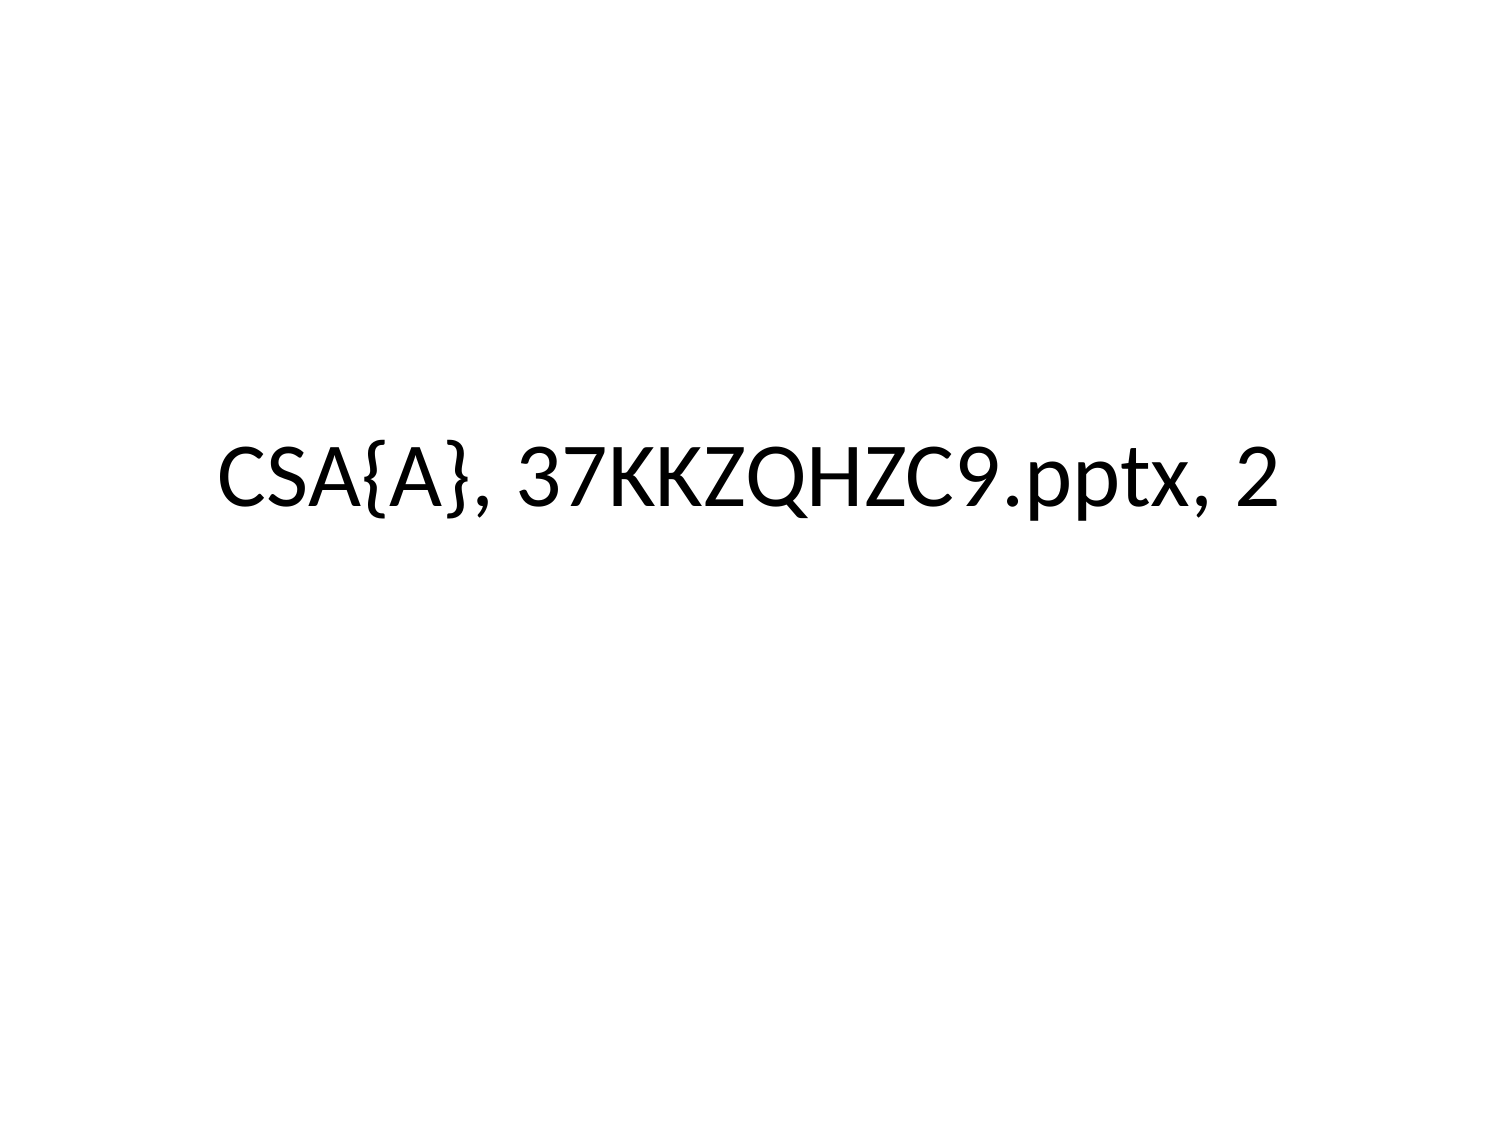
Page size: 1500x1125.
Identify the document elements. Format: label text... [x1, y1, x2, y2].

title CSA{A}, 37KKZQHZC9.pptx, 2 [112, 349, 1388, 591]
